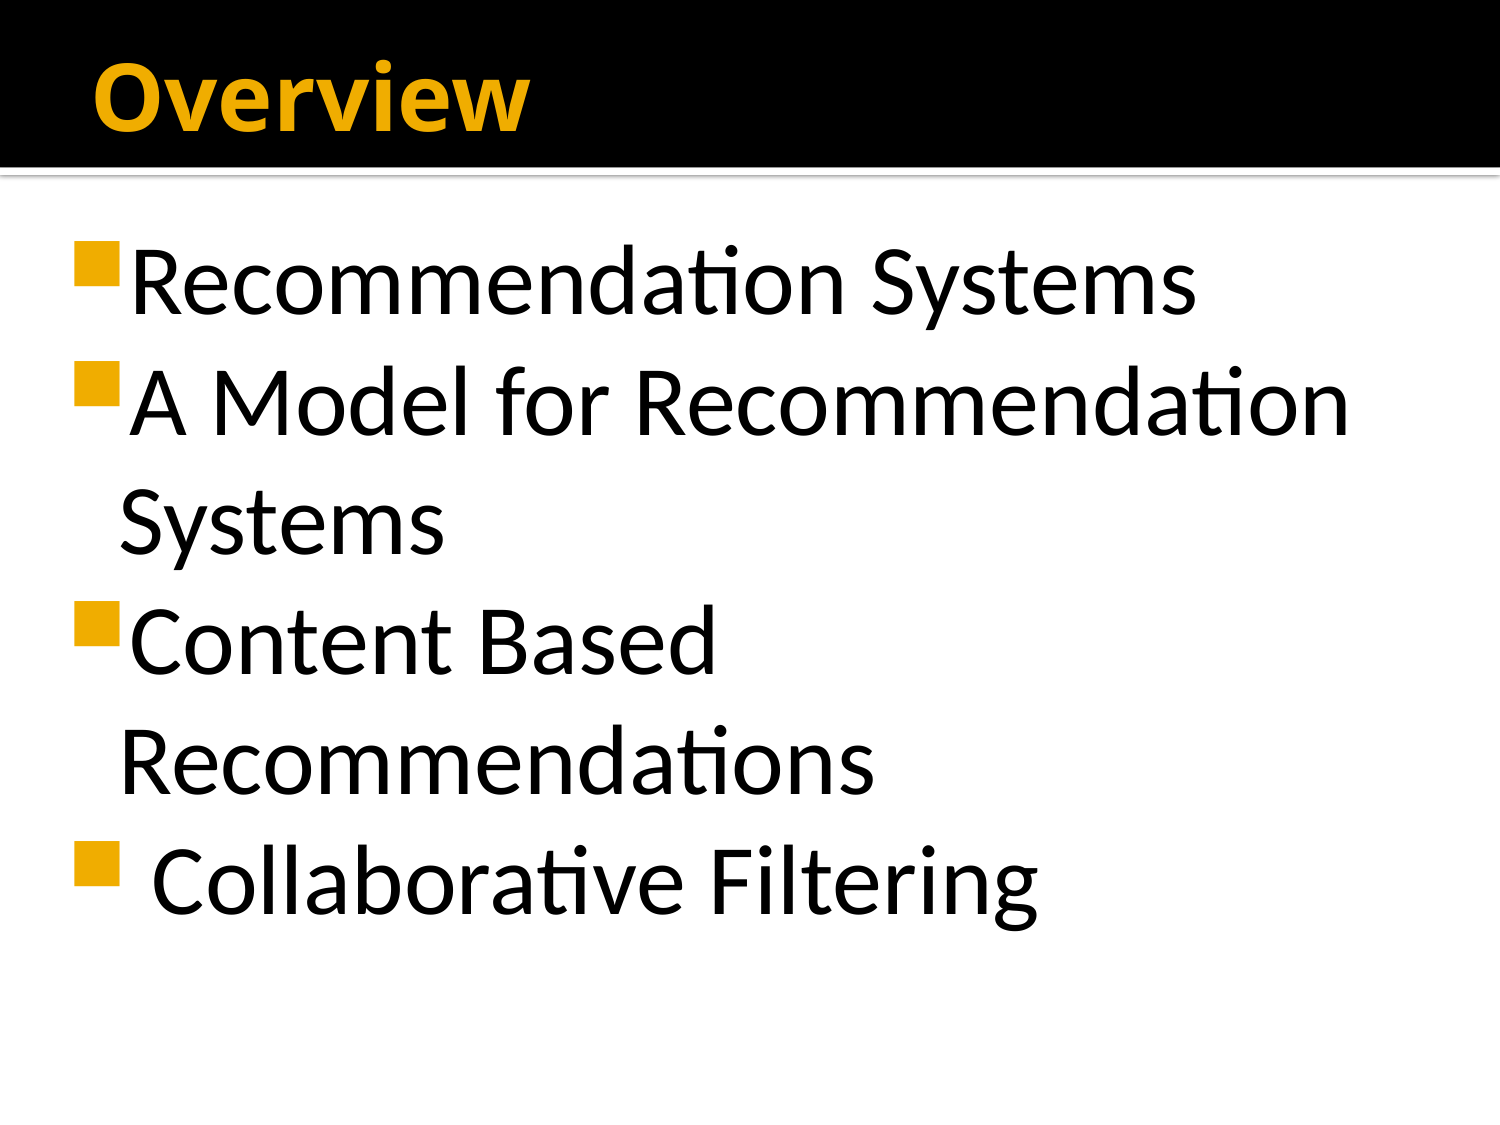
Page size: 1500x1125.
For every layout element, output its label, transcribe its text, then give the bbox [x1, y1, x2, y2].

title Overview [75, 12, 1425, 175]
list Recommendation Systems A Model for Recommendation Systems Content Based Recommendations Collaborative Filtering [37, 200, 1467, 1080]
